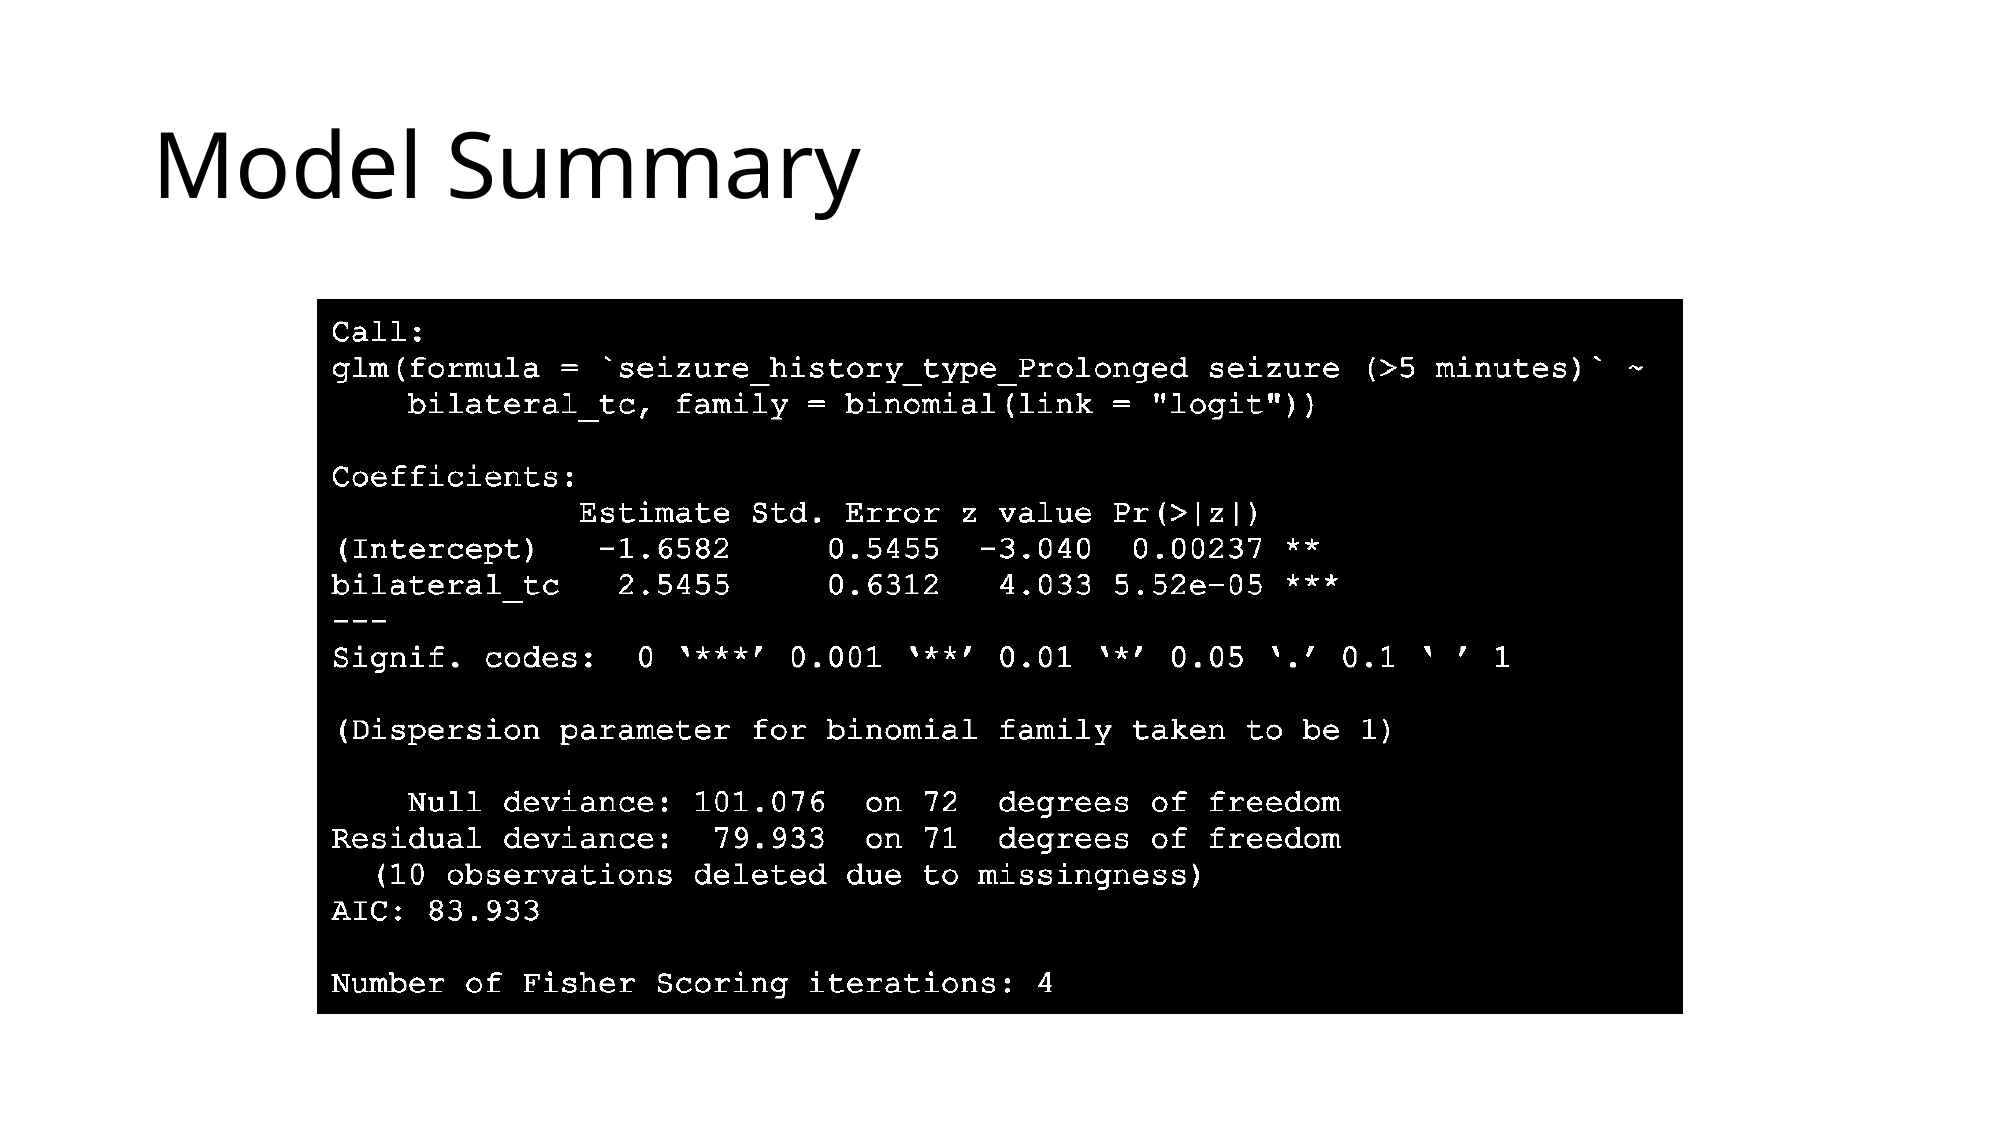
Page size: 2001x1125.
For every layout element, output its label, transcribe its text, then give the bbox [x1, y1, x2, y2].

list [316, 298, 1684, 1014]
title Model Summary [137, 59, 1863, 278]
